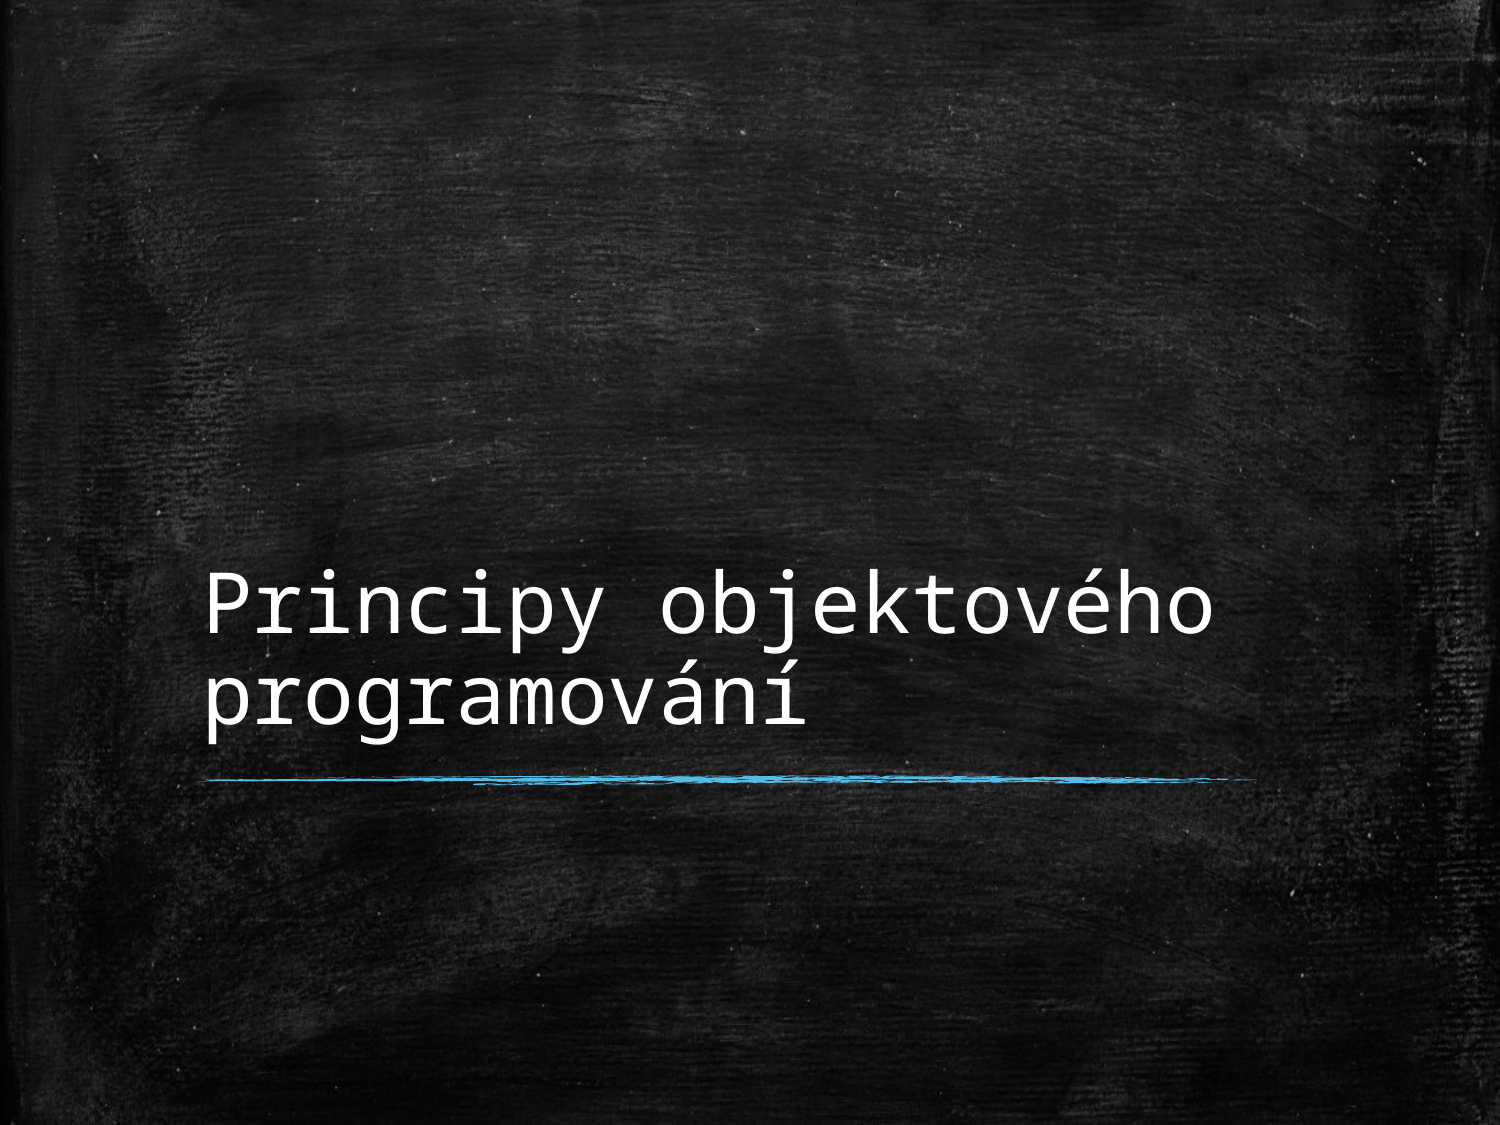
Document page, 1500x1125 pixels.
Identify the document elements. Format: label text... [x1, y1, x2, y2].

title Principy objektového programování [187, 312, 1313, 750]
